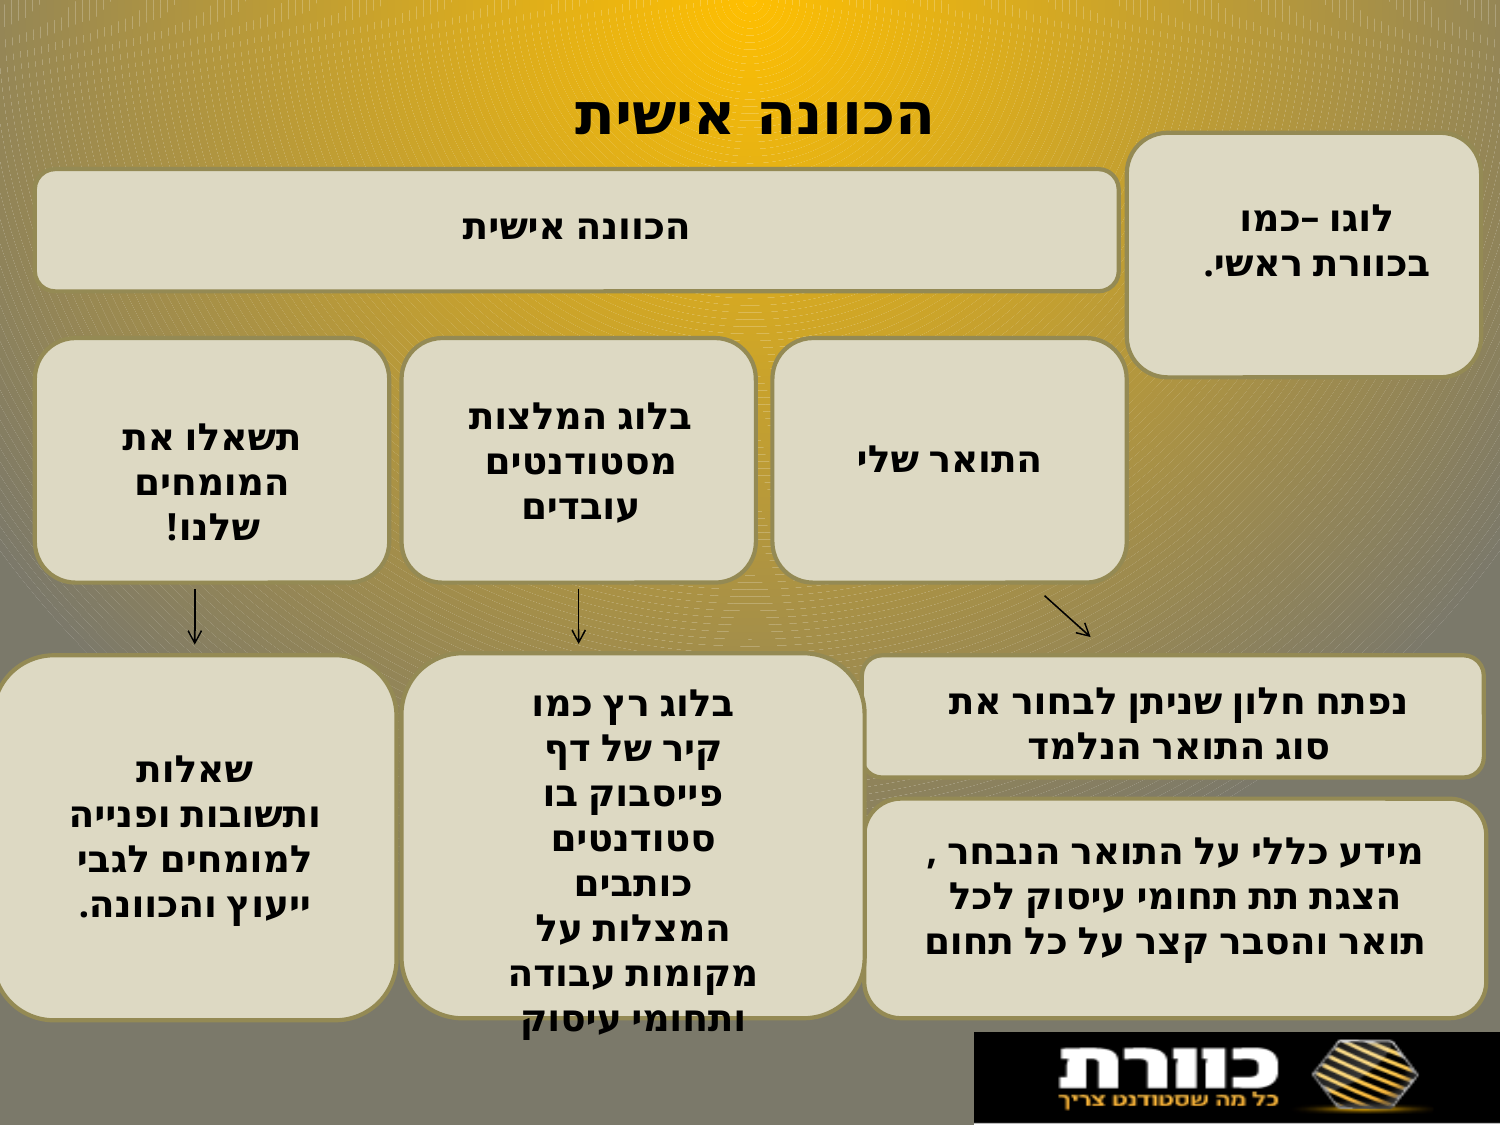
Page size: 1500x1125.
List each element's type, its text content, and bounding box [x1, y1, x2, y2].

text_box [1044, 595, 1091, 638]
text_box שאלות ותשובות ופנייה למומחים לגבי ייעוץ והכוונה. [53, 737, 337, 932]
text_box [859, 653, 1486, 780]
text_box [1124, 130, 1484, 380]
text_box [399, 335, 759, 585]
text_box בלוג המלצות מסטודנטים עובדים [439, 384, 723, 535]
text_box [862, 796, 1489, 1021]
text_box התואר שלי [807, 428, 1092, 488]
text_box הכוונה אישית [435, 194, 719, 255]
text_box מידע כללי על התואר הנבחר , הצגת תת תחומי עיסוק לכל תואר והסבר קצר על כל תחום [903, 820, 1447, 970]
text_box [32, 335, 392, 585]
text_box תשאלו את המומחים שלנו! [70, 405, 354, 556]
text_box [770, 335, 1129, 585]
picture [974, 1032, 1500, 1125]
text_box [399, 651, 867, 1021]
text_box [0, 653, 399, 1023]
text_box לוגו –כמו בכוורת ראשי. [1175, 186, 1459, 291]
text_box [32, 166, 1121, 294]
text_box נפתח חלון שניתן לבחור את סוג התואר הנלמד [903, 669, 1455, 775]
text_box הכוונה אישית [336, 68, 1176, 154]
text_box בלוג רץ כמו קיר של דף פייסבוק בו סטודנטים כותבים המצלות על מקומות עבודה ותחומי עיסוק [491, 671, 775, 1047]
